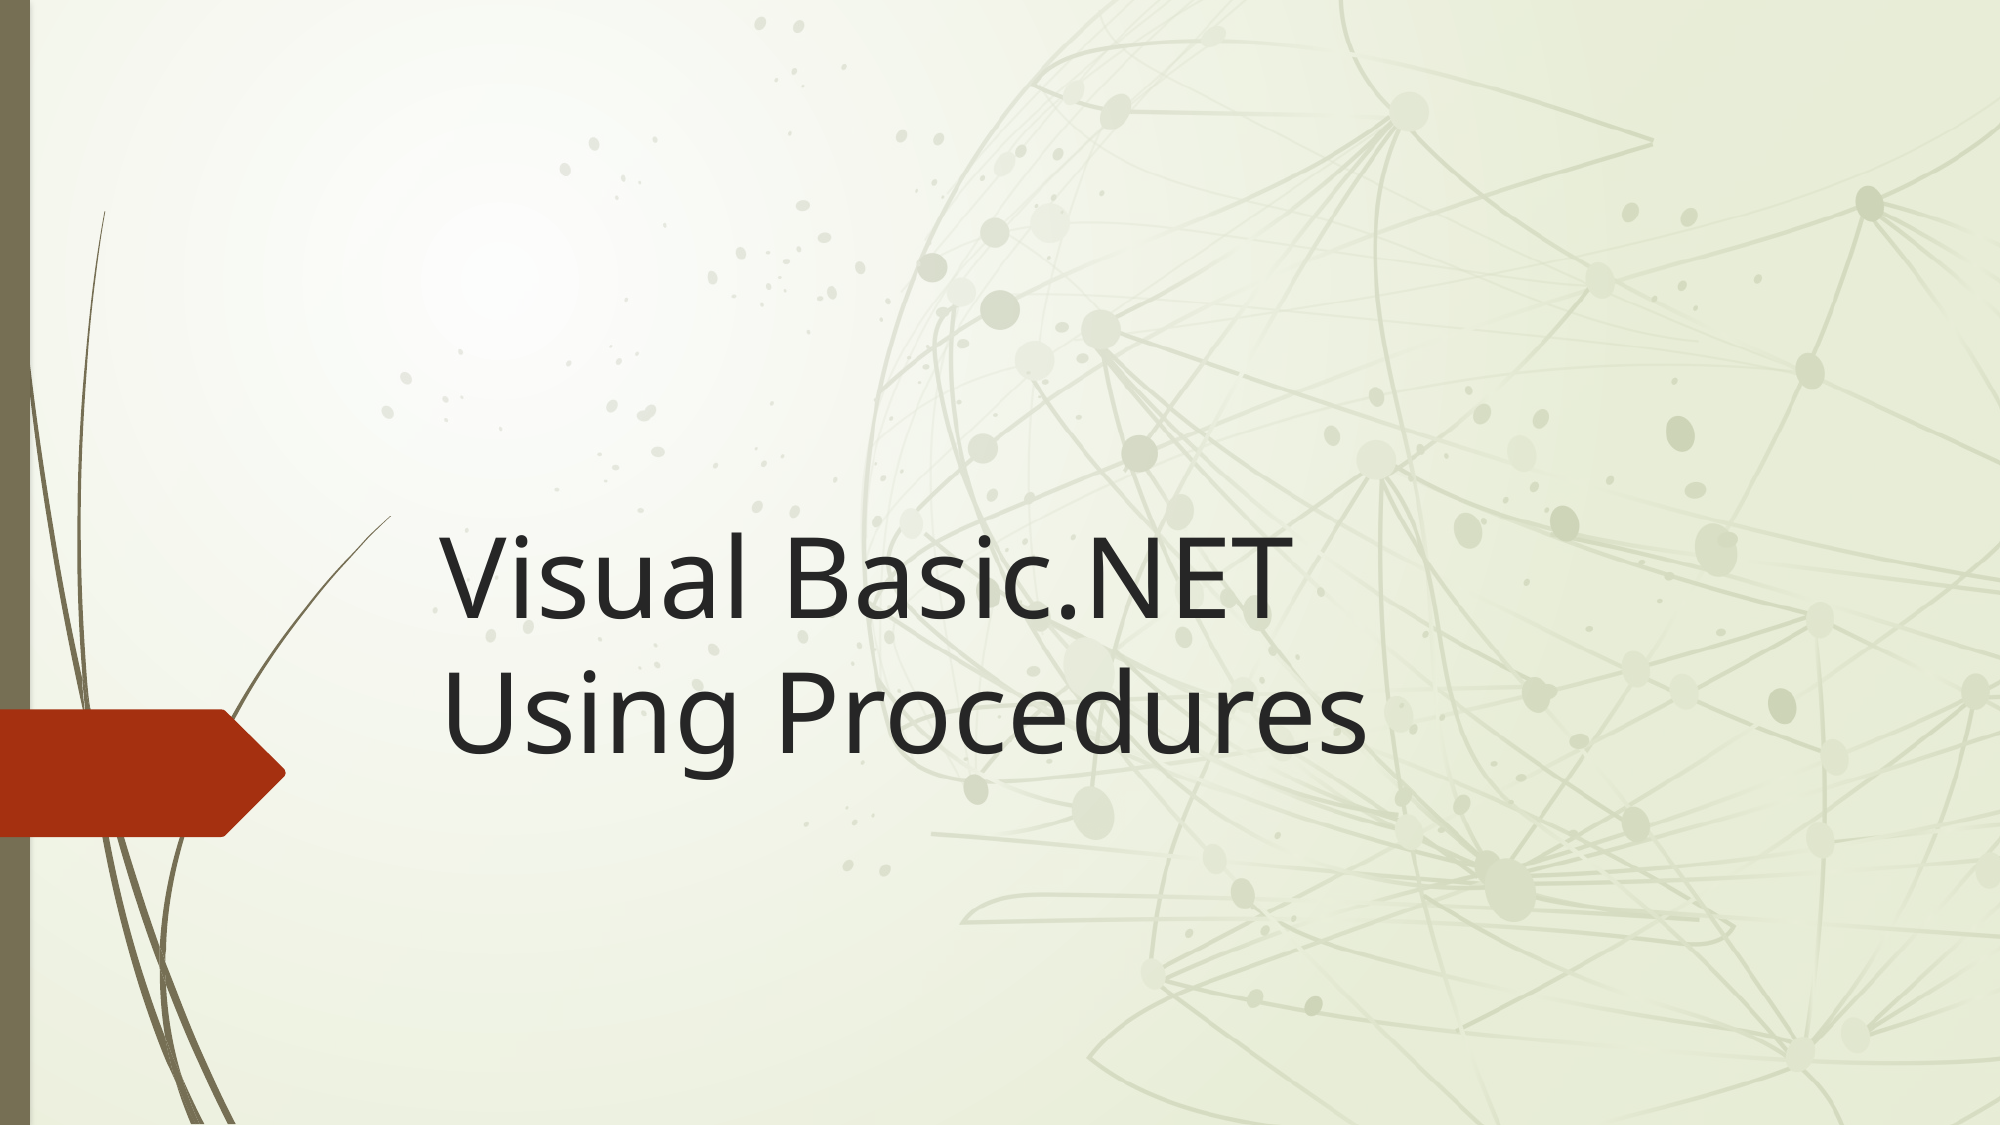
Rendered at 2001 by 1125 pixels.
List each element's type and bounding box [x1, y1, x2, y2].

picture [0, 0, 4, 1125]
picture [392, 0, 2000, 1125]
text_box [4, 0, 392, 1125]
